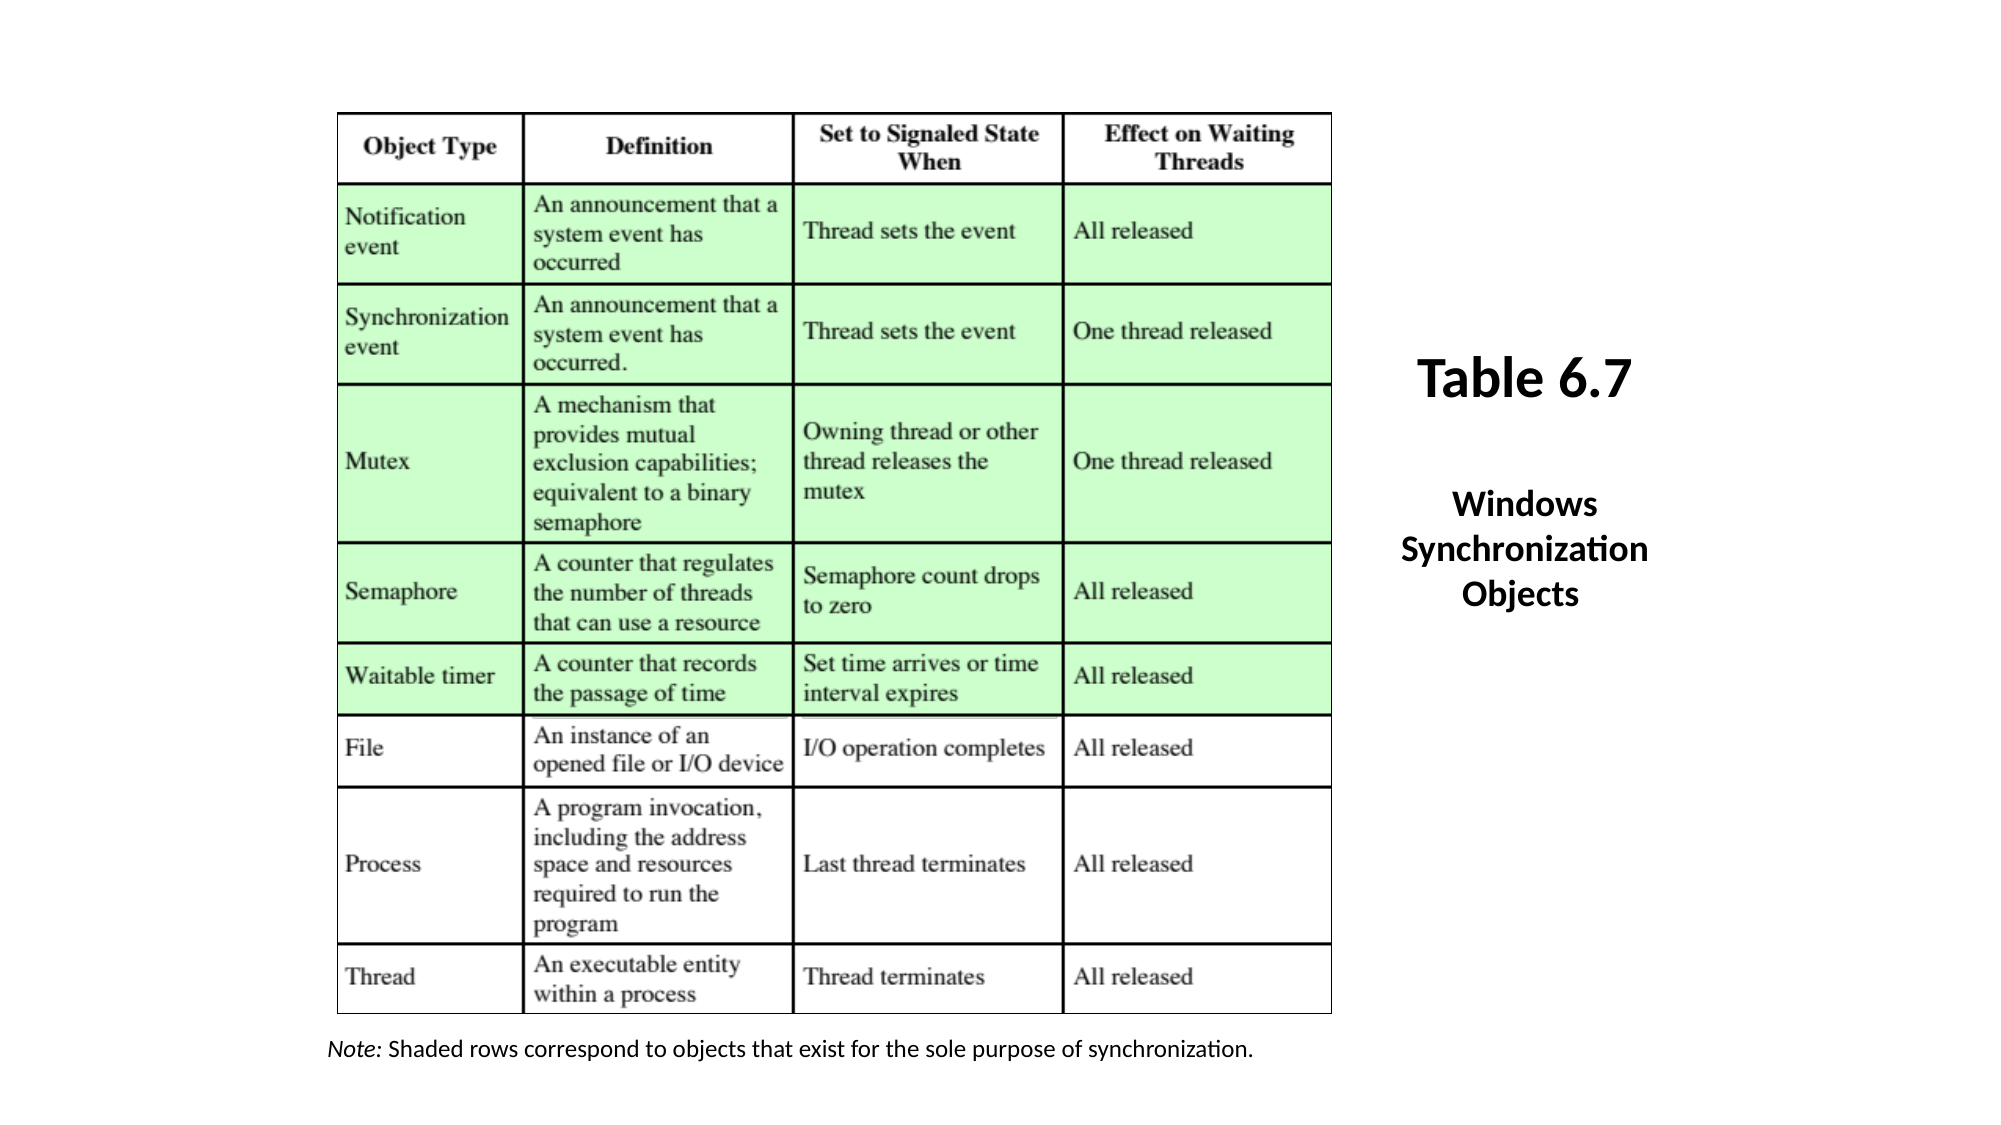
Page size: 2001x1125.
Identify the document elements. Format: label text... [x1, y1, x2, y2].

picture [337, 112, 1332, 1014]
text_box Table 6.7 Windows Synchronization Objects [1362, 331, 1688, 622]
text_box Note: Shaded rows correspond to objects that exist for the sole purpose of synchronization. [312, 1025, 1700, 1070]
